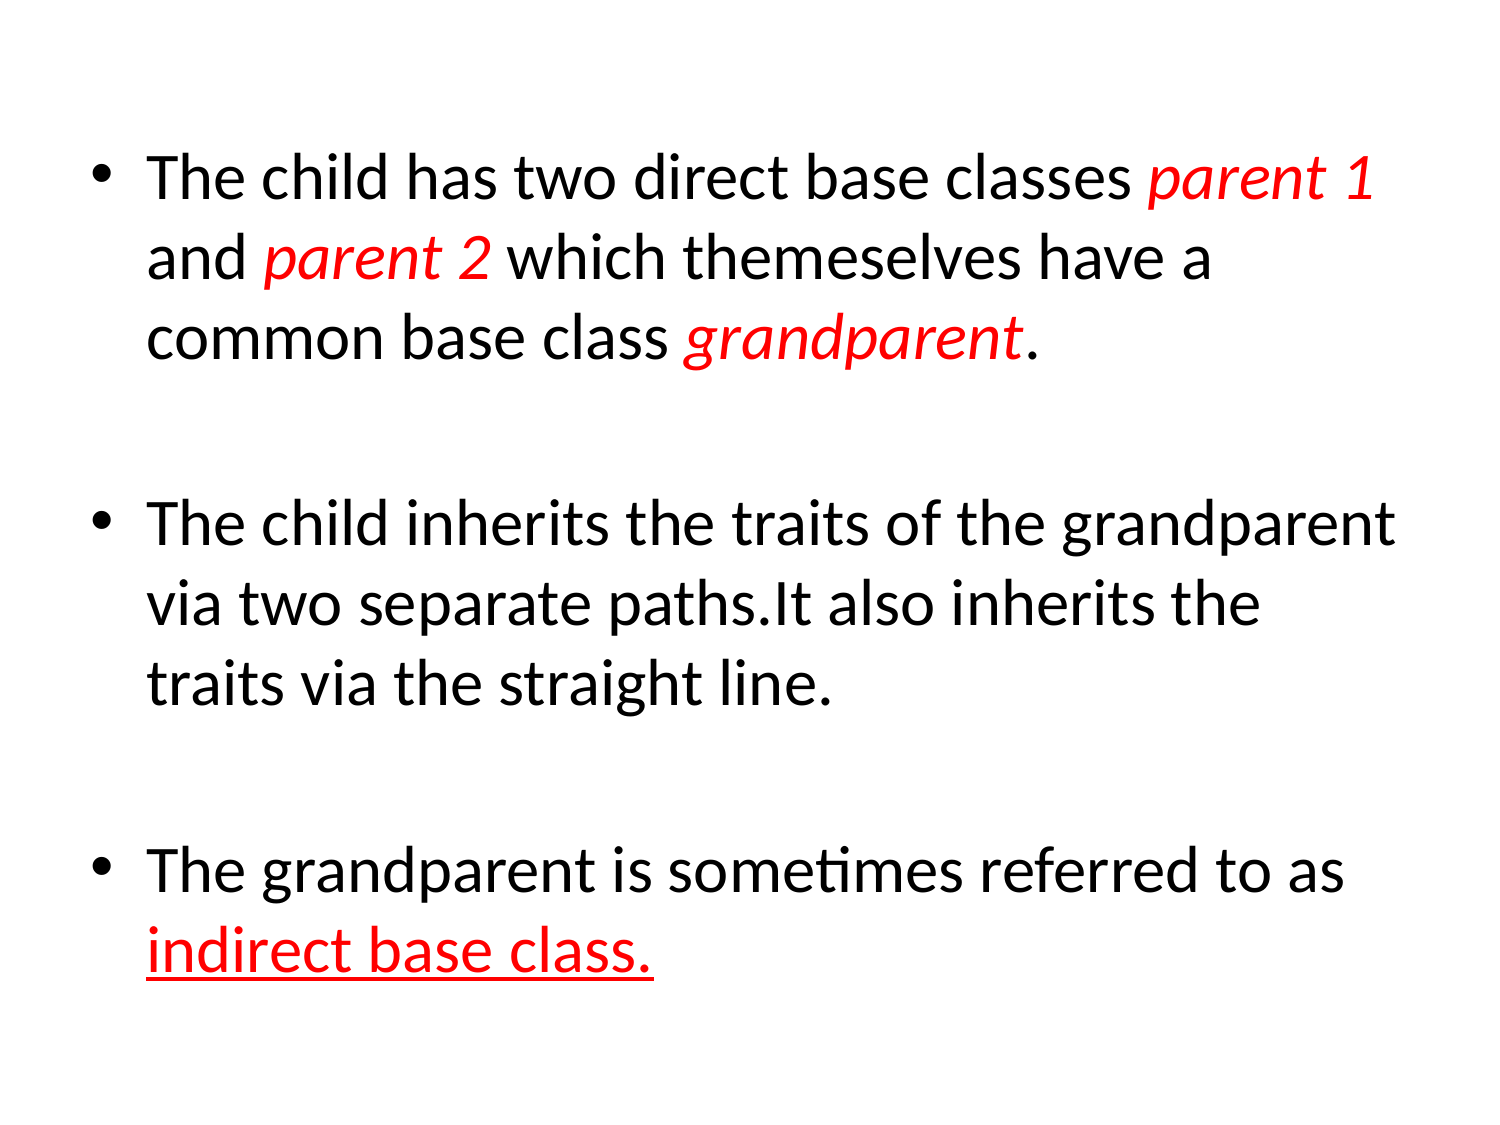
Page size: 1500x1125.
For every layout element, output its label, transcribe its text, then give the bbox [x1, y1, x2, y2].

list The child has two direct base classes parent 1 and parent 2 which themeselves have a common base class grandparent. The child inherits the traits of the grandparent via two separate paths.It also inherits the traits via the straight line. The grandparent is sometimes referred to as indirect base class. [75, 125, 1425, 1005]
